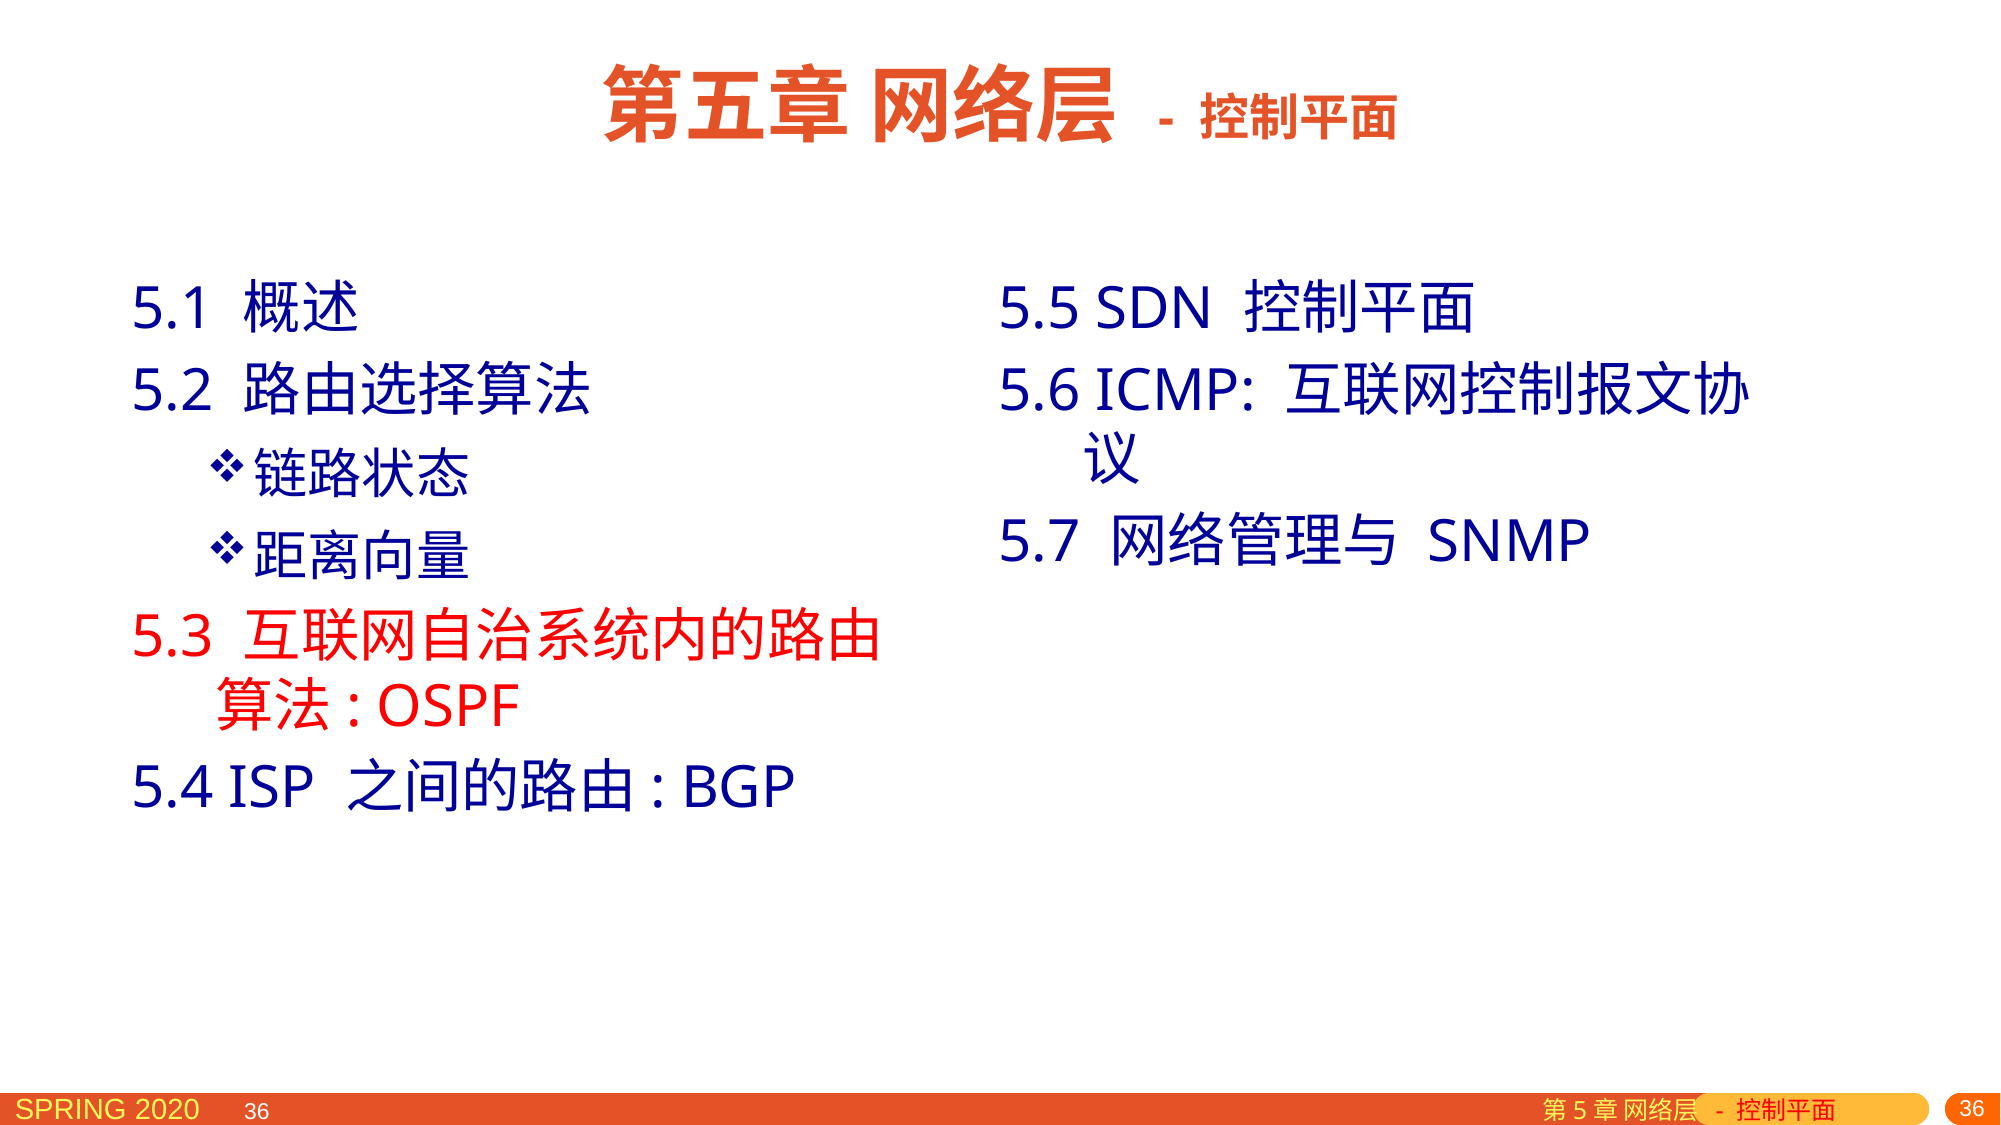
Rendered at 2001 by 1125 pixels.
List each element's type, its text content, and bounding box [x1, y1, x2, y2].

text_box 第5章 网络层 - 控制平面 [1527, 1086, 1886, 1125]
list 5.5 SDN 控制平面 5.6 ICMP: 互联网控制报文协议 5.7 网络管理与 SNMP [983, 262, 1817, 1025]
title 第五章 网络层 - 控制平面 [86, 42, 1914, 161]
list 5.1 概述 5.2 路由选择算法 链路状态 距离向量 5.3 互联网自治系统内的路由算法: OSPF 5.4 ISP 之间的路由: BGP [116, 262, 950, 1025]
